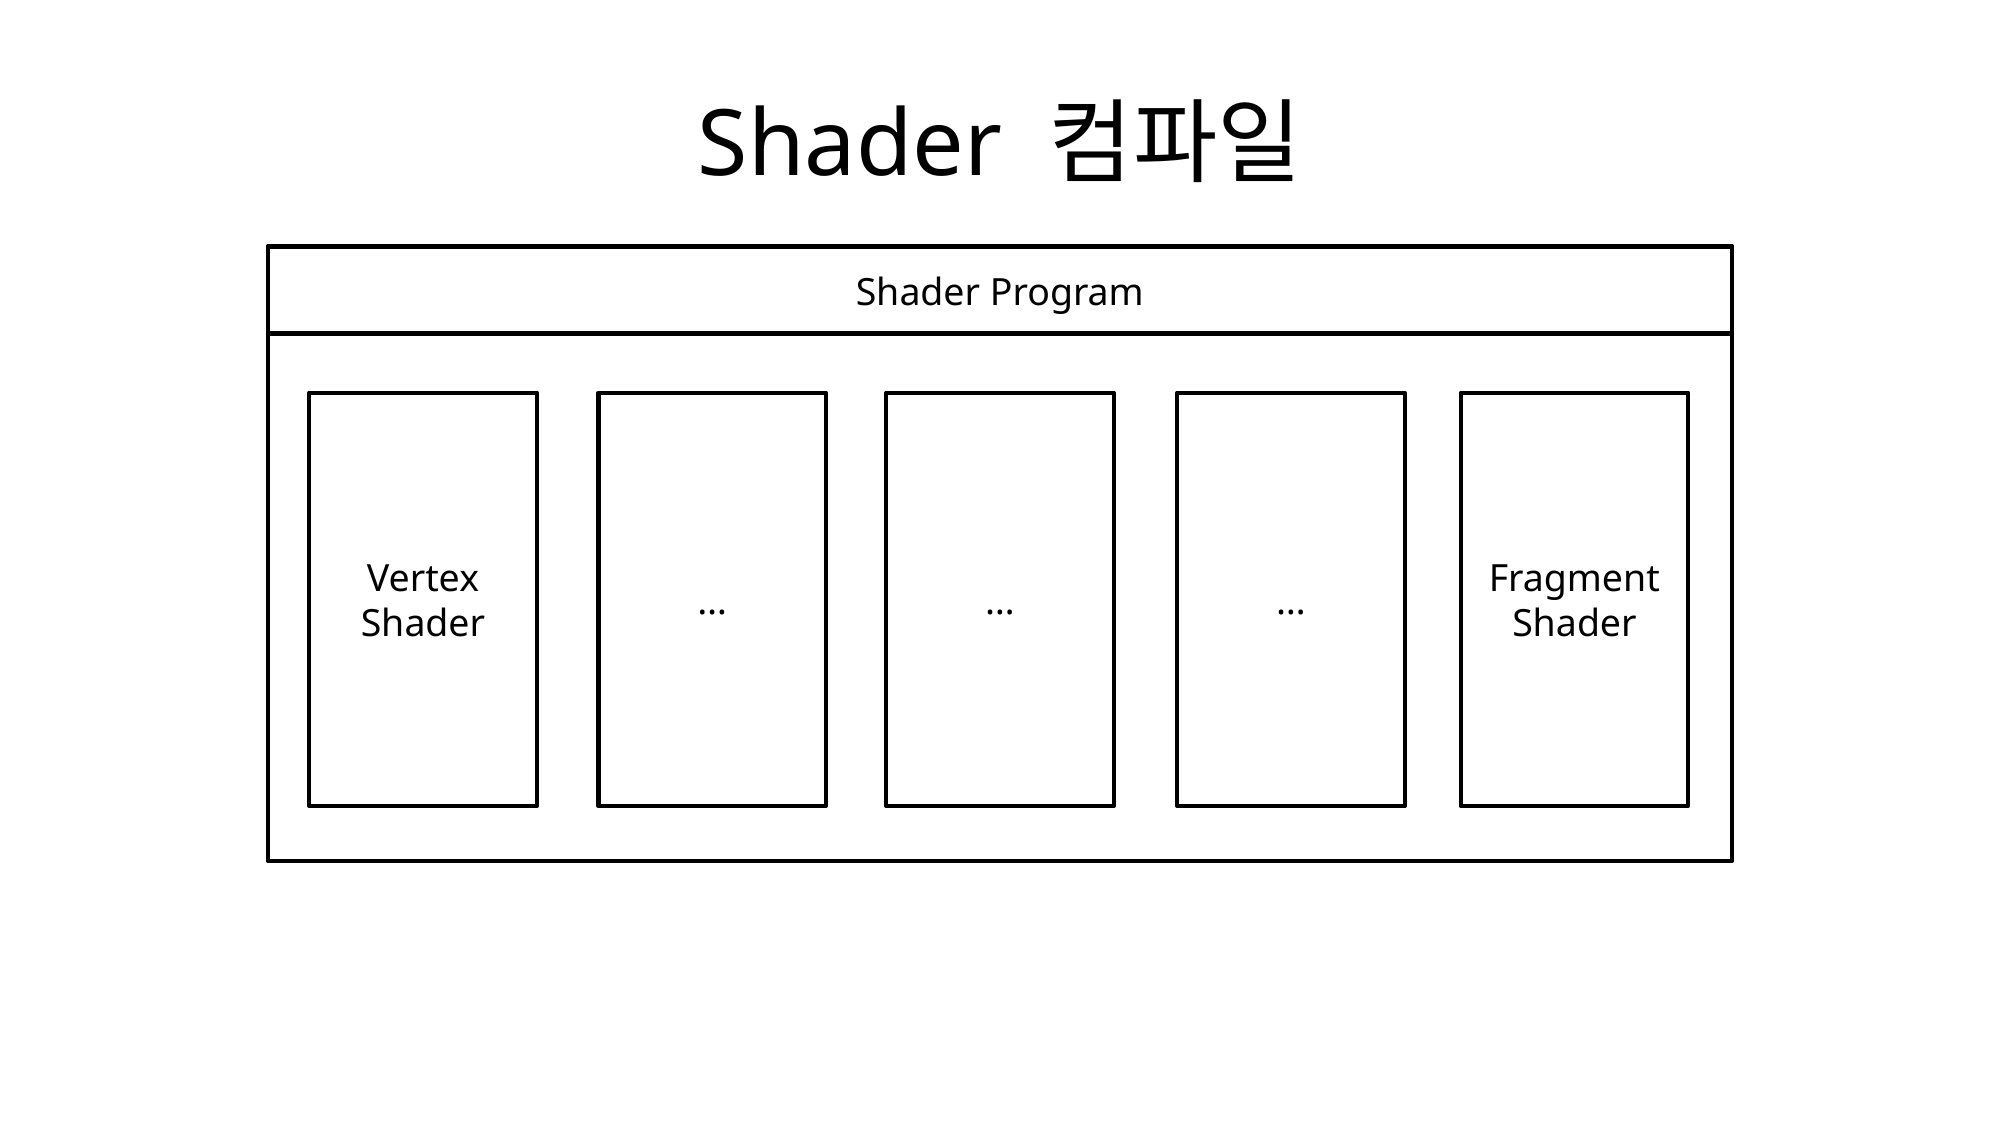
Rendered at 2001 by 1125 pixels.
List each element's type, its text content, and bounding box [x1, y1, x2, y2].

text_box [267, 246, 1733, 861]
title Shader 컴파일 [99, 45, 1900, 233]
